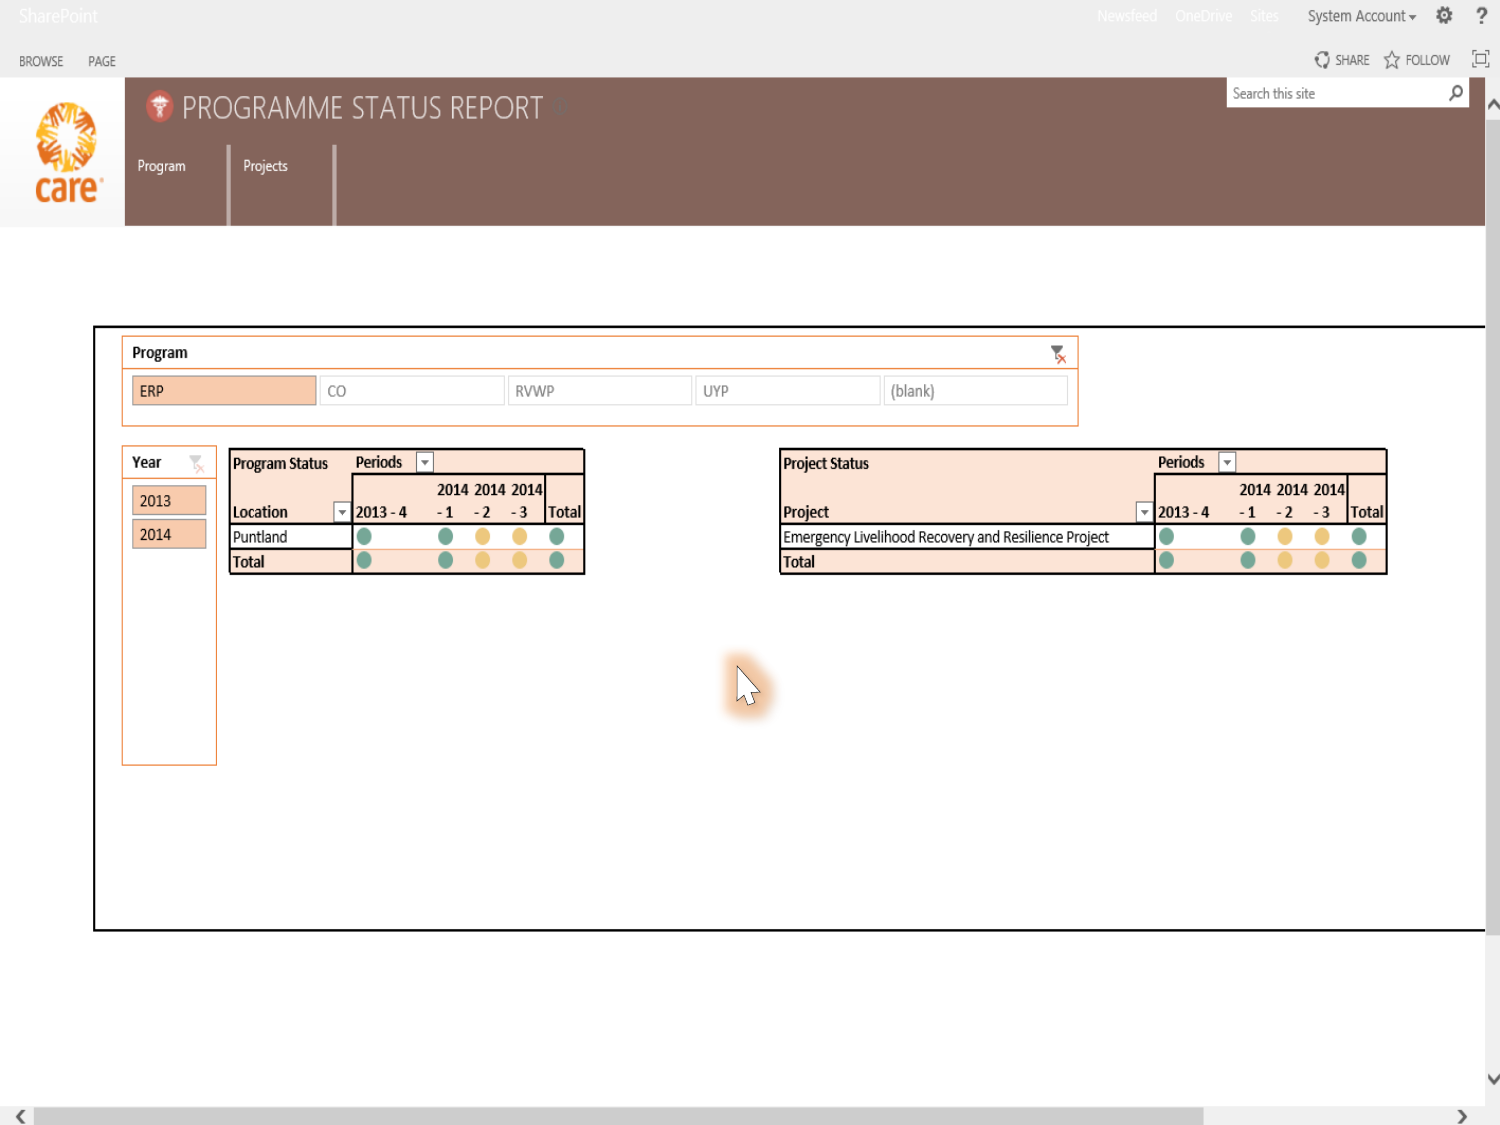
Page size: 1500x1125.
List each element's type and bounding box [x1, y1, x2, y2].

text_box [735, 663, 763, 707]
picture [0, 0, 1500, 1125]
